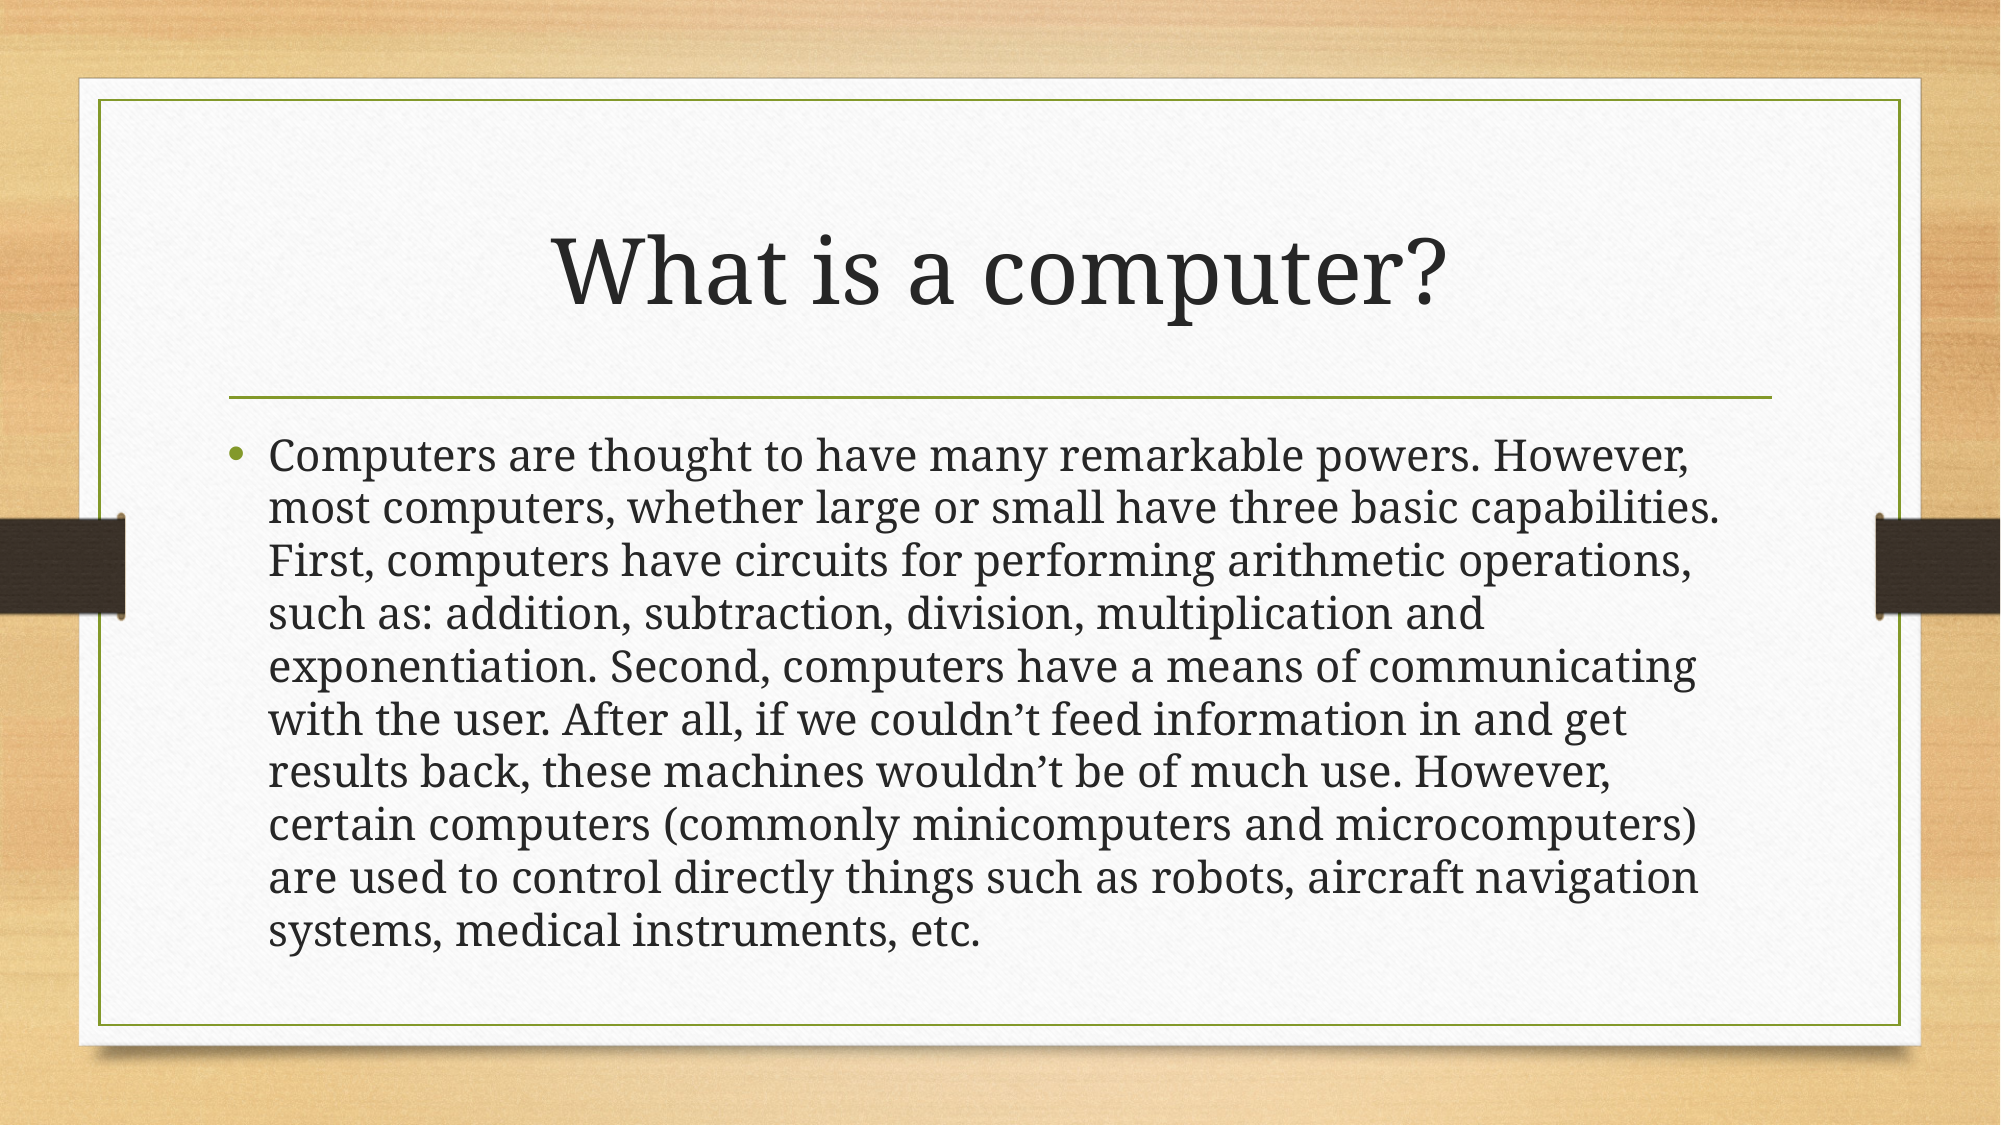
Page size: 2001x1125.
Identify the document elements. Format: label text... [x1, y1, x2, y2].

list Computers are thought to have many remarkable powers. However, most computers, whether large or small have three basic capabilities. First, computers have circuits for performing arithmetic operations, such as: addition, subtraction, division, multiplication and exponentiation. Second, computers have a means of communicating with the user. After all, if we couldn’t feed information in and get results back, these machines wouldn’t be of much use. However, certain computers (commonly minicomputers and microcomputers) are used to control directly things such as robots, aircraft navigation systems, medical instruments, etc. [212, 419, 1788, 964]
title What is a computer? [212, 161, 1788, 375]
picture [0, 0, 2001, 1125]
